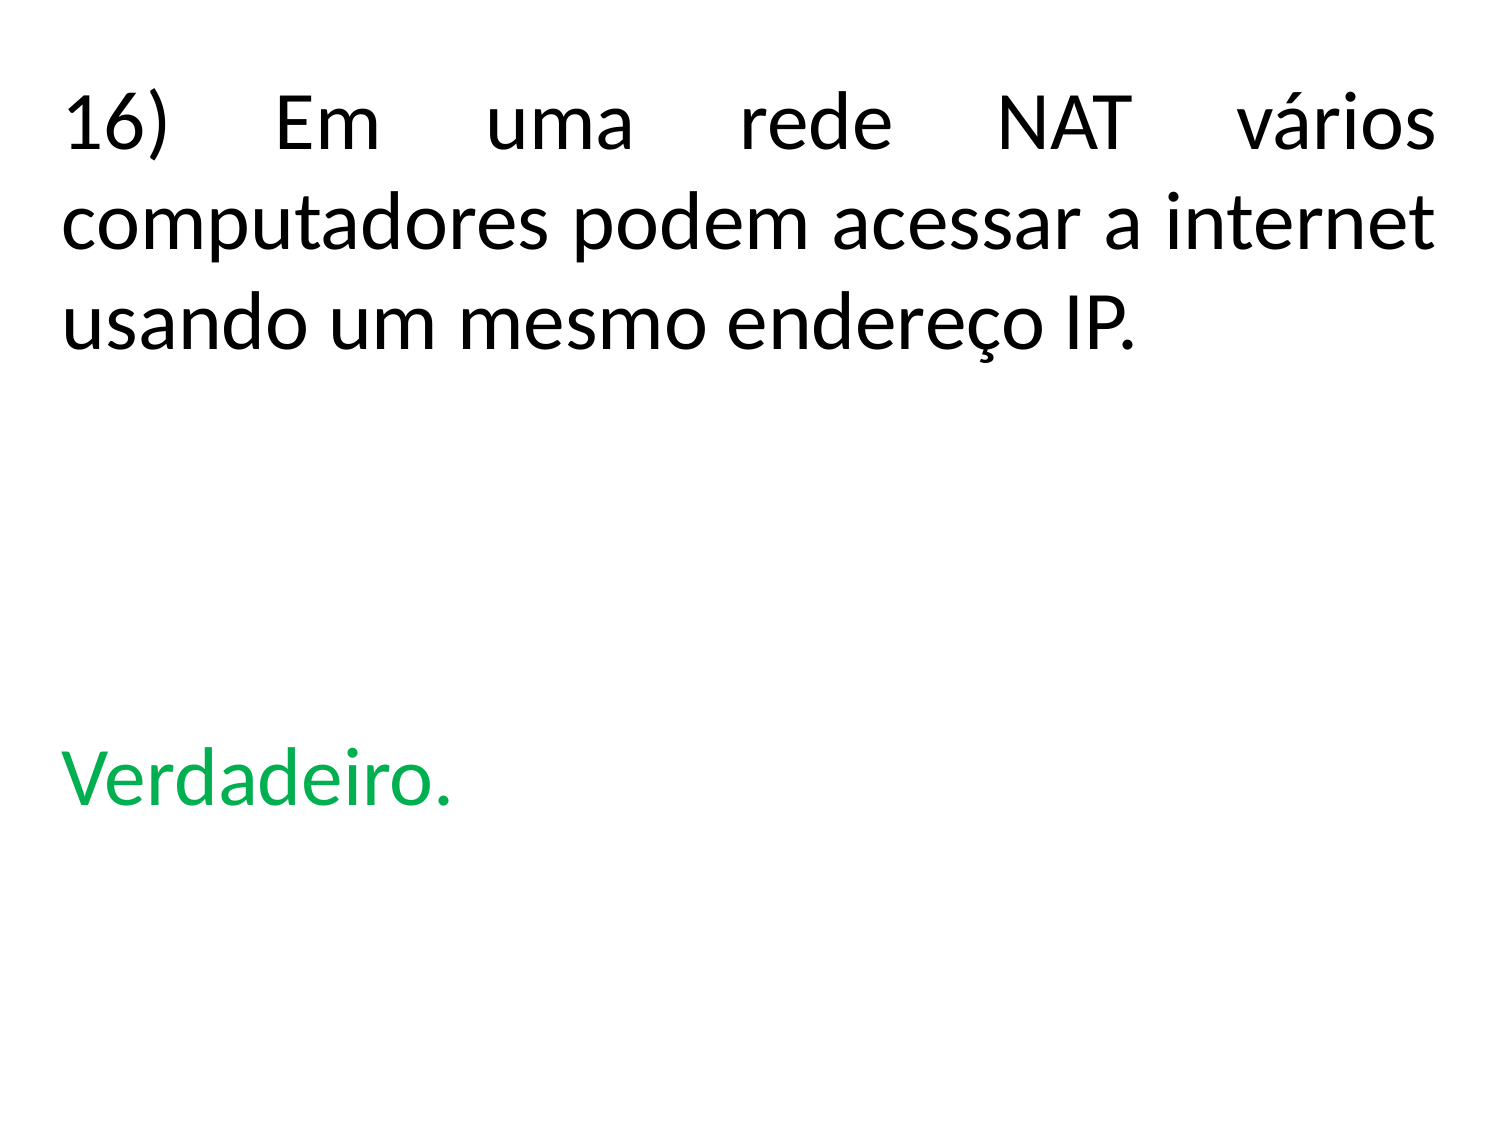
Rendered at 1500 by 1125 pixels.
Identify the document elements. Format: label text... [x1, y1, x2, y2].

text_box 16) Em uma rede NAT vários computadores podem acessar a internet usando um mesmo endereço IP. [46, 58, 1454, 377]
text_box Verdadeiro. [46, 714, 1454, 831]
